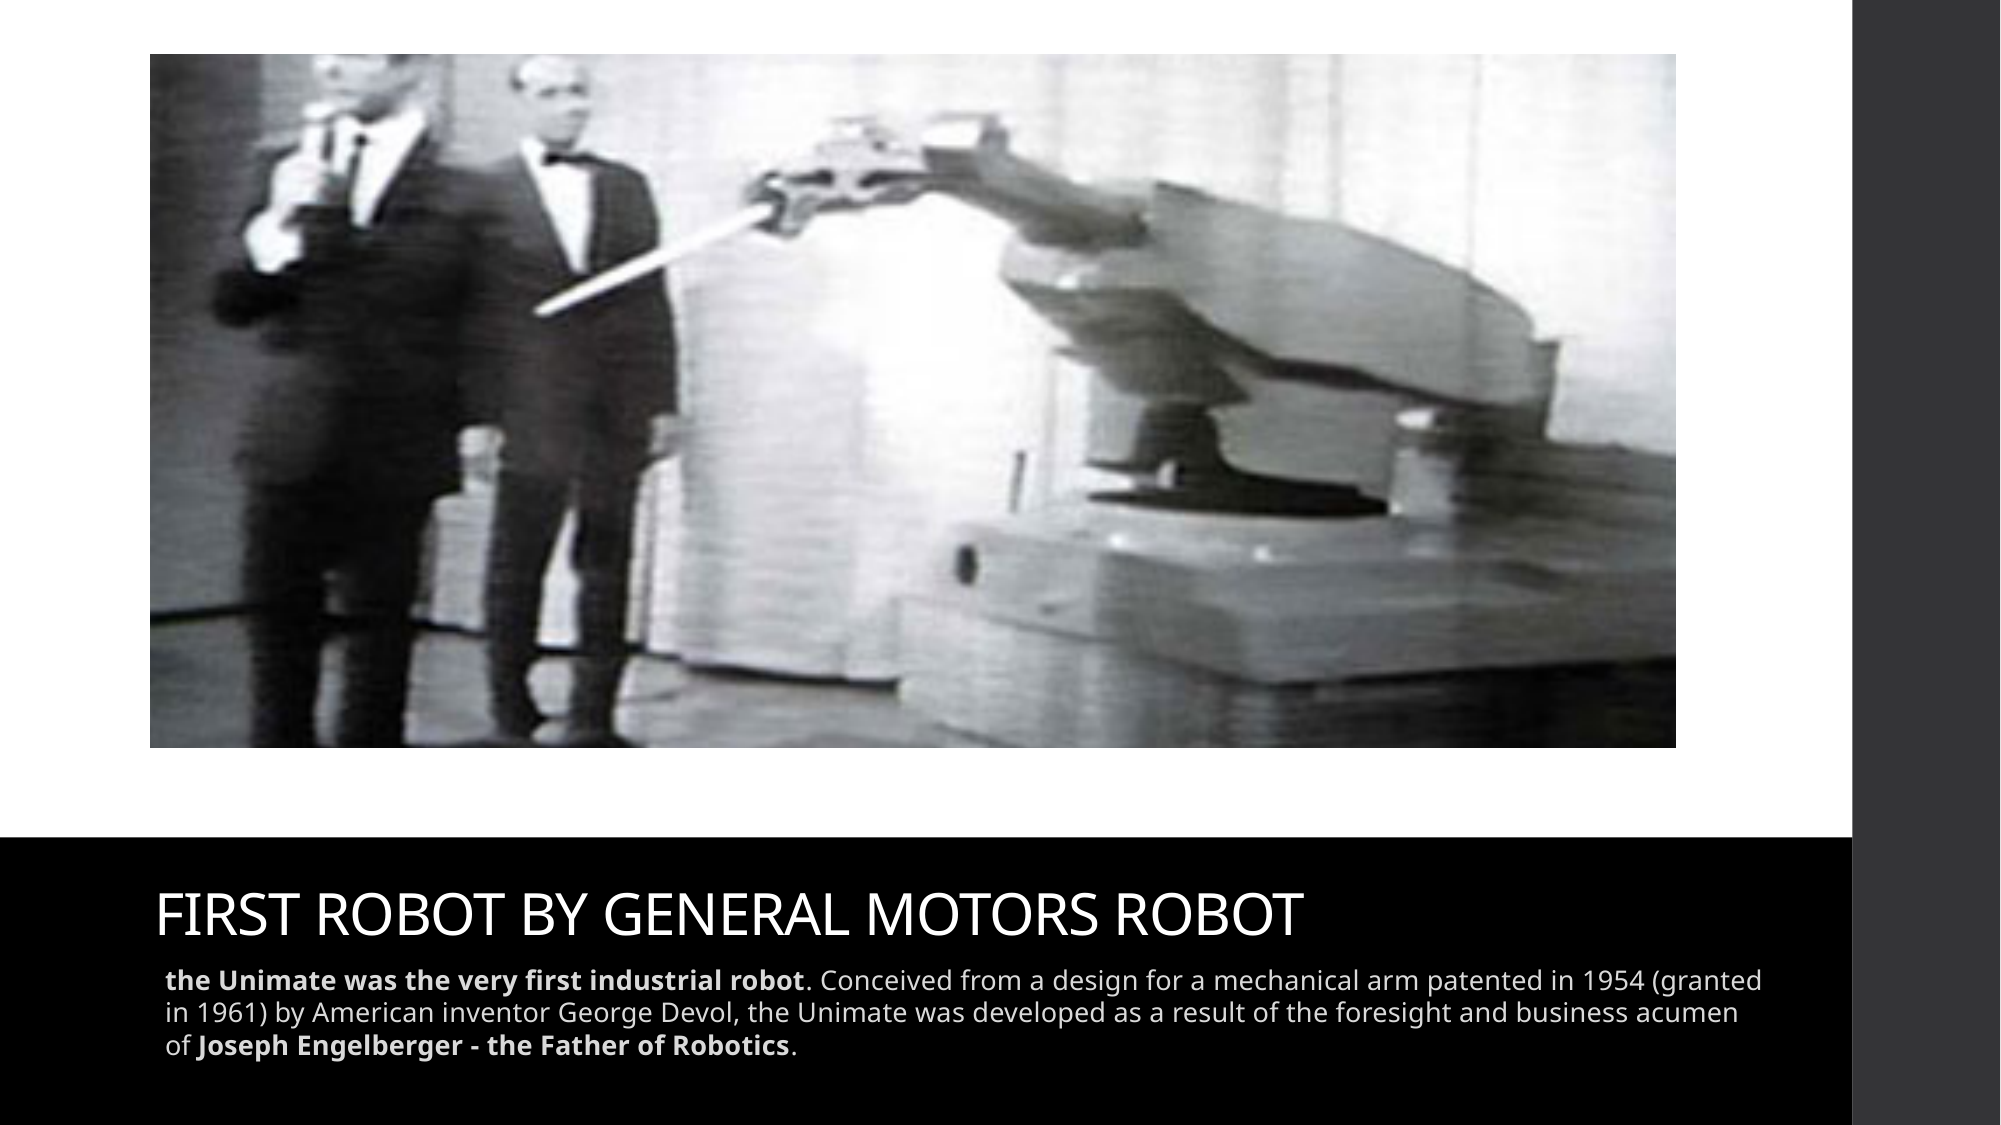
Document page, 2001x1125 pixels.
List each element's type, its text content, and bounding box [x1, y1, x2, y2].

list the Unimate was the very first industrial robot. Conceived from a design for a mechanical arm patented in 1954 (granted in 1961) by American inventor George Devol, the Unimate was developed as a result of the foresight and business acumen of Joseph Engelberger - the Father of Robotics. [150, 955, 1788, 1100]
picture [149, 53, 1677, 748]
title FIRST ROBOT BY GENERAL MOTORS ROBOT [139, 844, 1778, 956]
